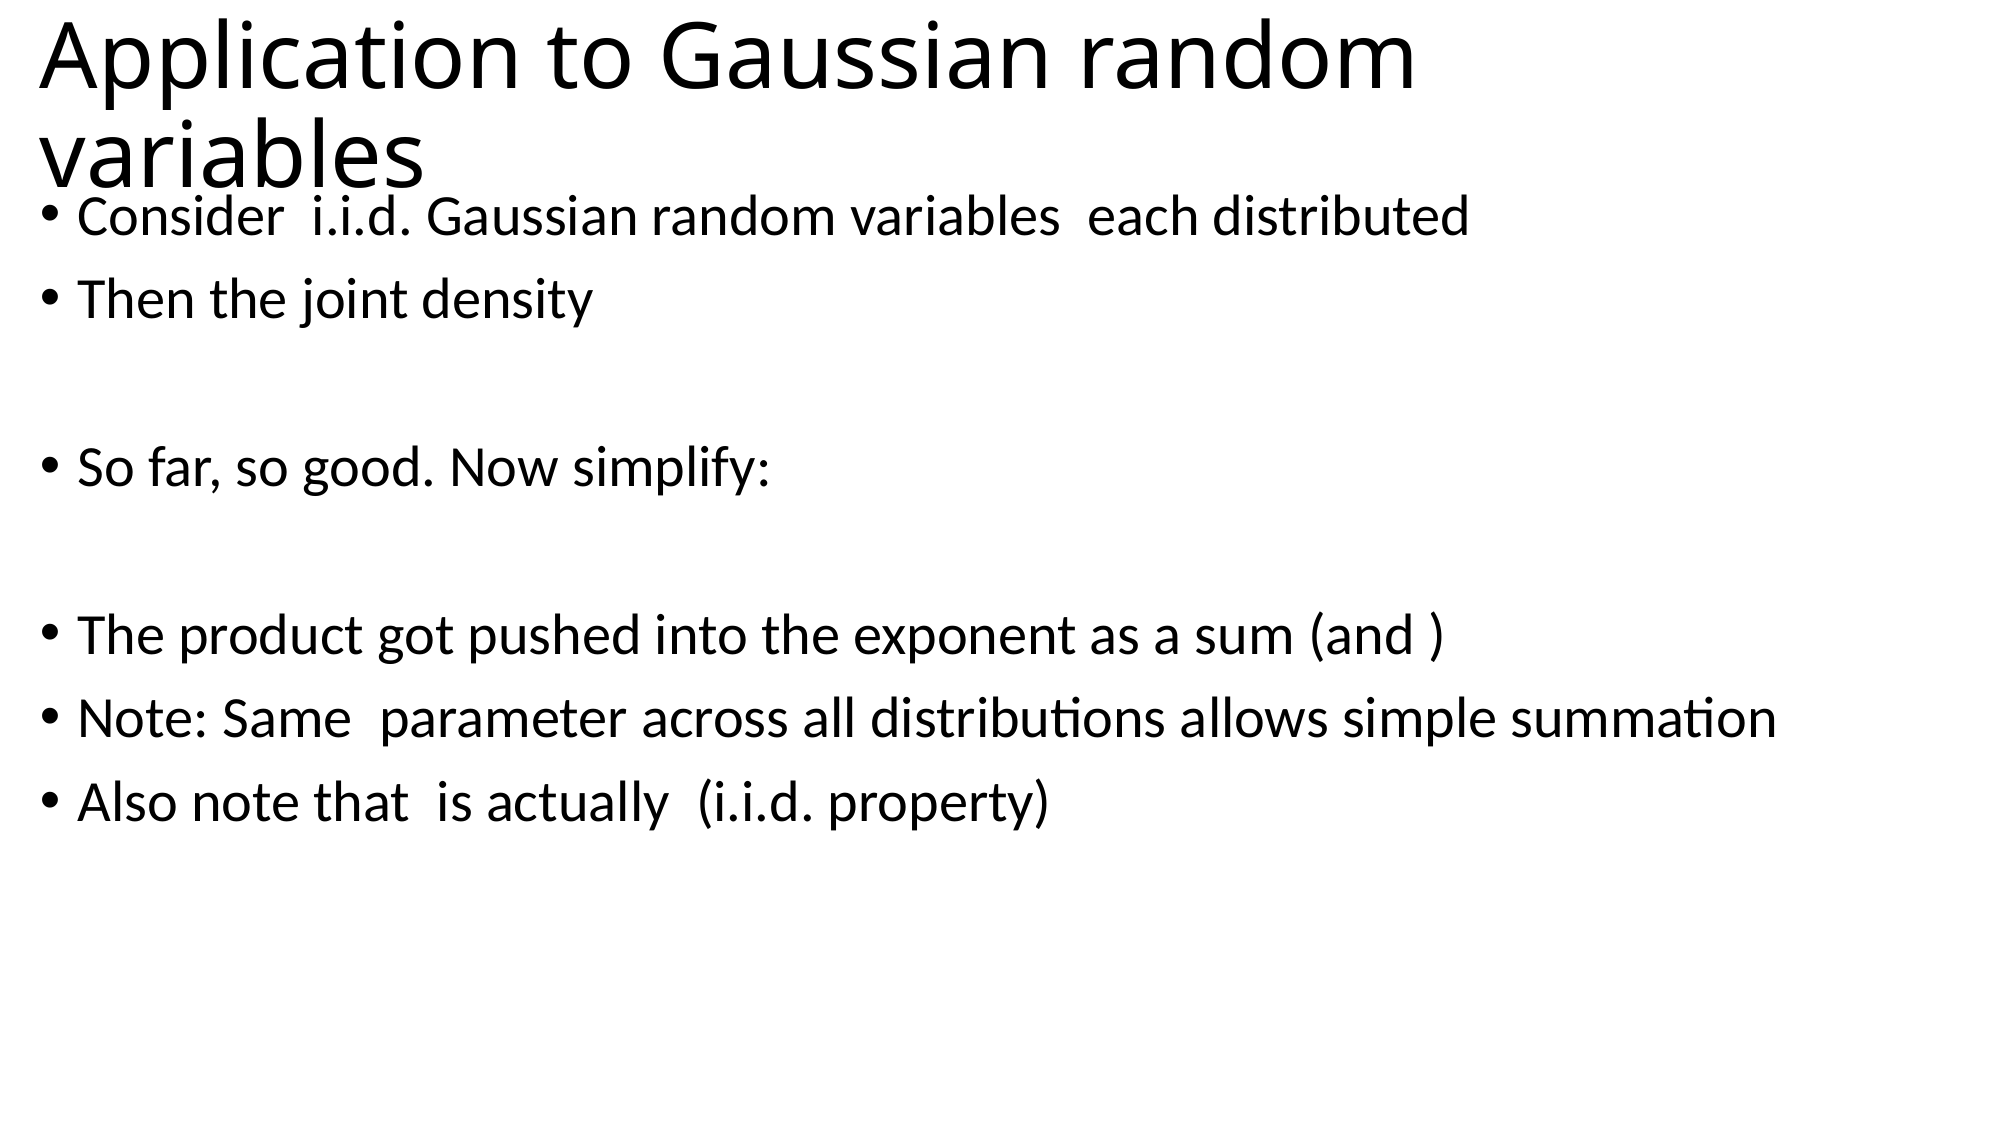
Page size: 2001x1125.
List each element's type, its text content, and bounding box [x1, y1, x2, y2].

title Application to Gaussian random variables [24, 0, 1750, 218]
